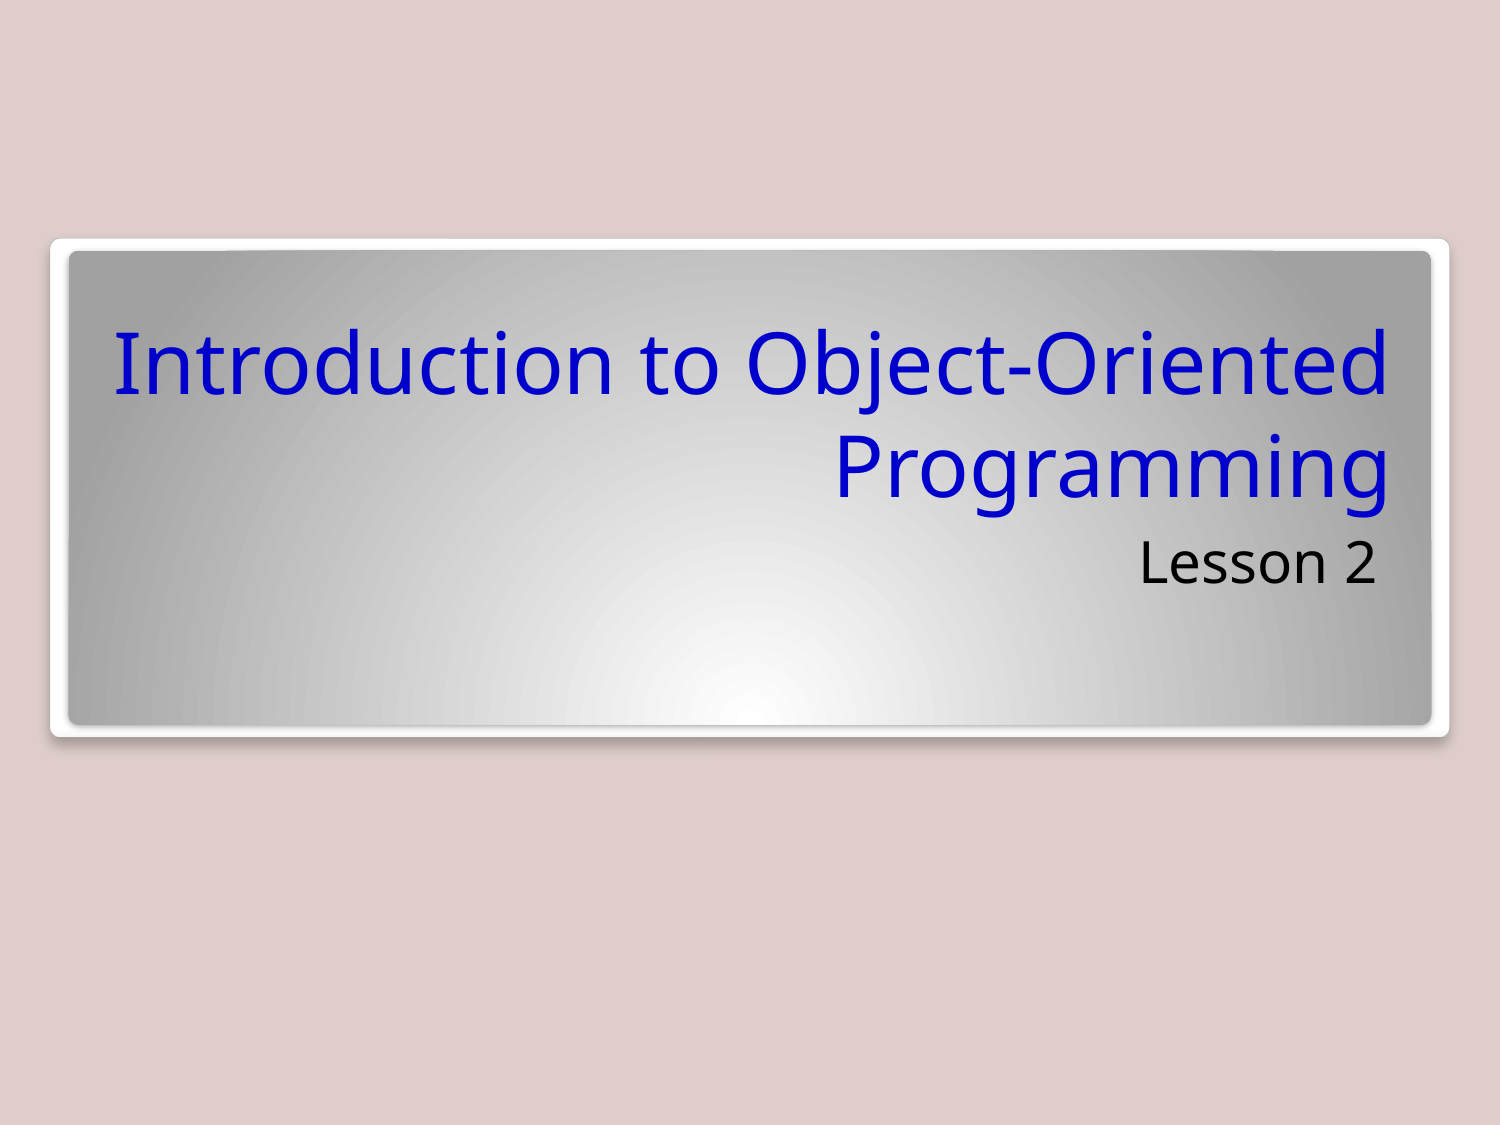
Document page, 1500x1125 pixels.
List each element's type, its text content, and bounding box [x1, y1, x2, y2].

title Introduction to Object-Oriented Programming [0, 299, 1401, 523]
text_box [46, 235, 1453, 741]
list Lesson 2 [50, 525, 1393, 688]
text_box [65, 247, 1435, 728]
